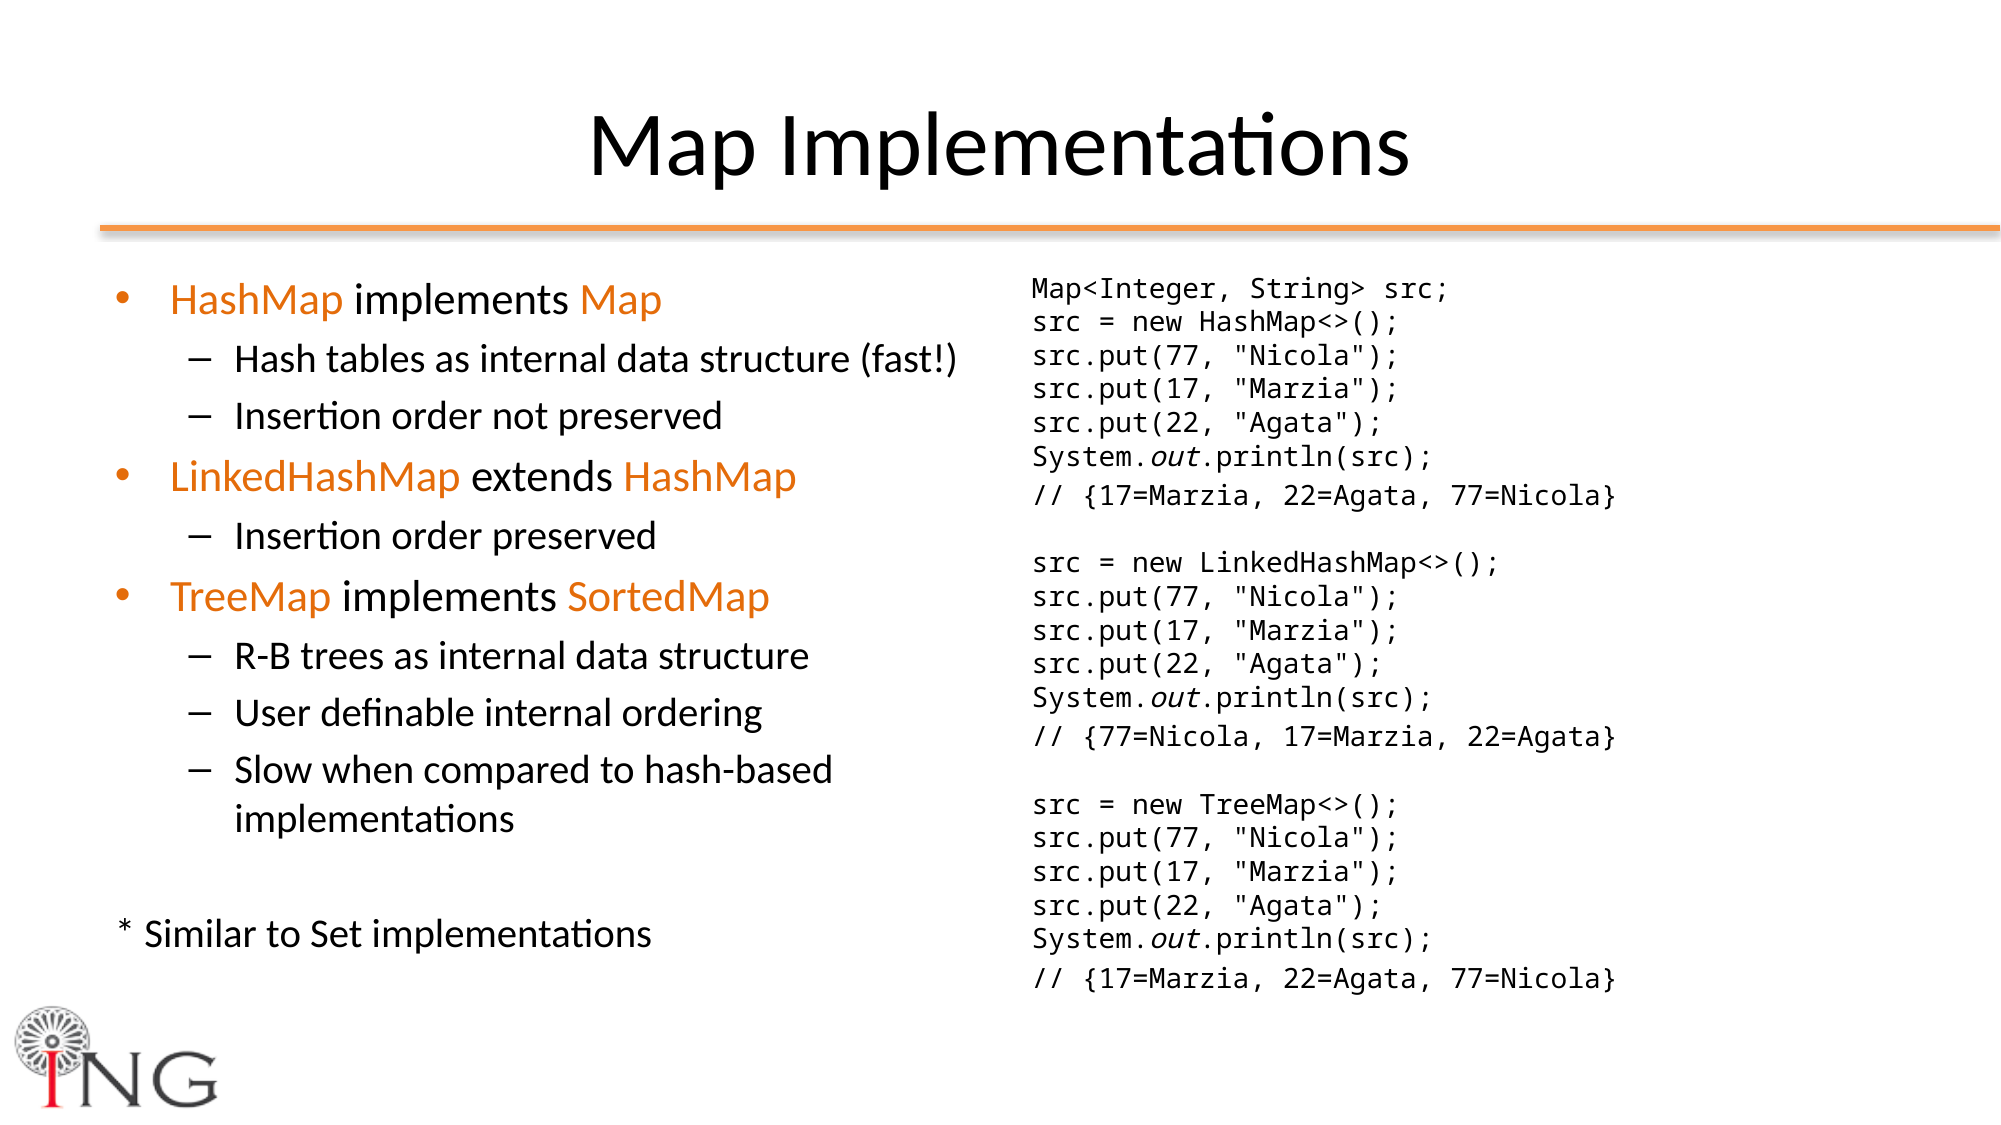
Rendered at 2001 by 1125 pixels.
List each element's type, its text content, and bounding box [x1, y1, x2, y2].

title Map Implementations [99, 45, 1900, 233]
list Map<Integer, String> src; src = new HashMap<>(); src.put(77, "Nicola"); src.put(17, "Marzia"); src.put(22, "Agata"); System.out.println(src); // {17=Marzia, 22=Agata, 77=Nicola} src = new LinkedHashMap<>(); src.put(77, "Nicola"); src.put(17, "Marzia"); src.put(22, "Agata"); System.out.println(src); // {77=Nicola, 17=Marzia, 22=Agata} src = new TreeMap<>(); src.put(77, "Nicola"); src.put(17, "Marzia"); src.put(22, "Agata"); System.out.println(src); // {17=Marzia, 22=Agata, 77=Nicola} [1016, 262, 1900, 1005]
picture [0, 987, 244, 1125]
list HashMap implements Map Hash tables as internal data structure (fast!) Insertion order not preserved LinkedHashMap extends HashMap Insertion order preserved TreeMap implements SortedMap R-B trees as internal data structure User definable internal ordering Slow when compared to hash-based implementations * Similar to Set implementations [99, 262, 984, 1005]
